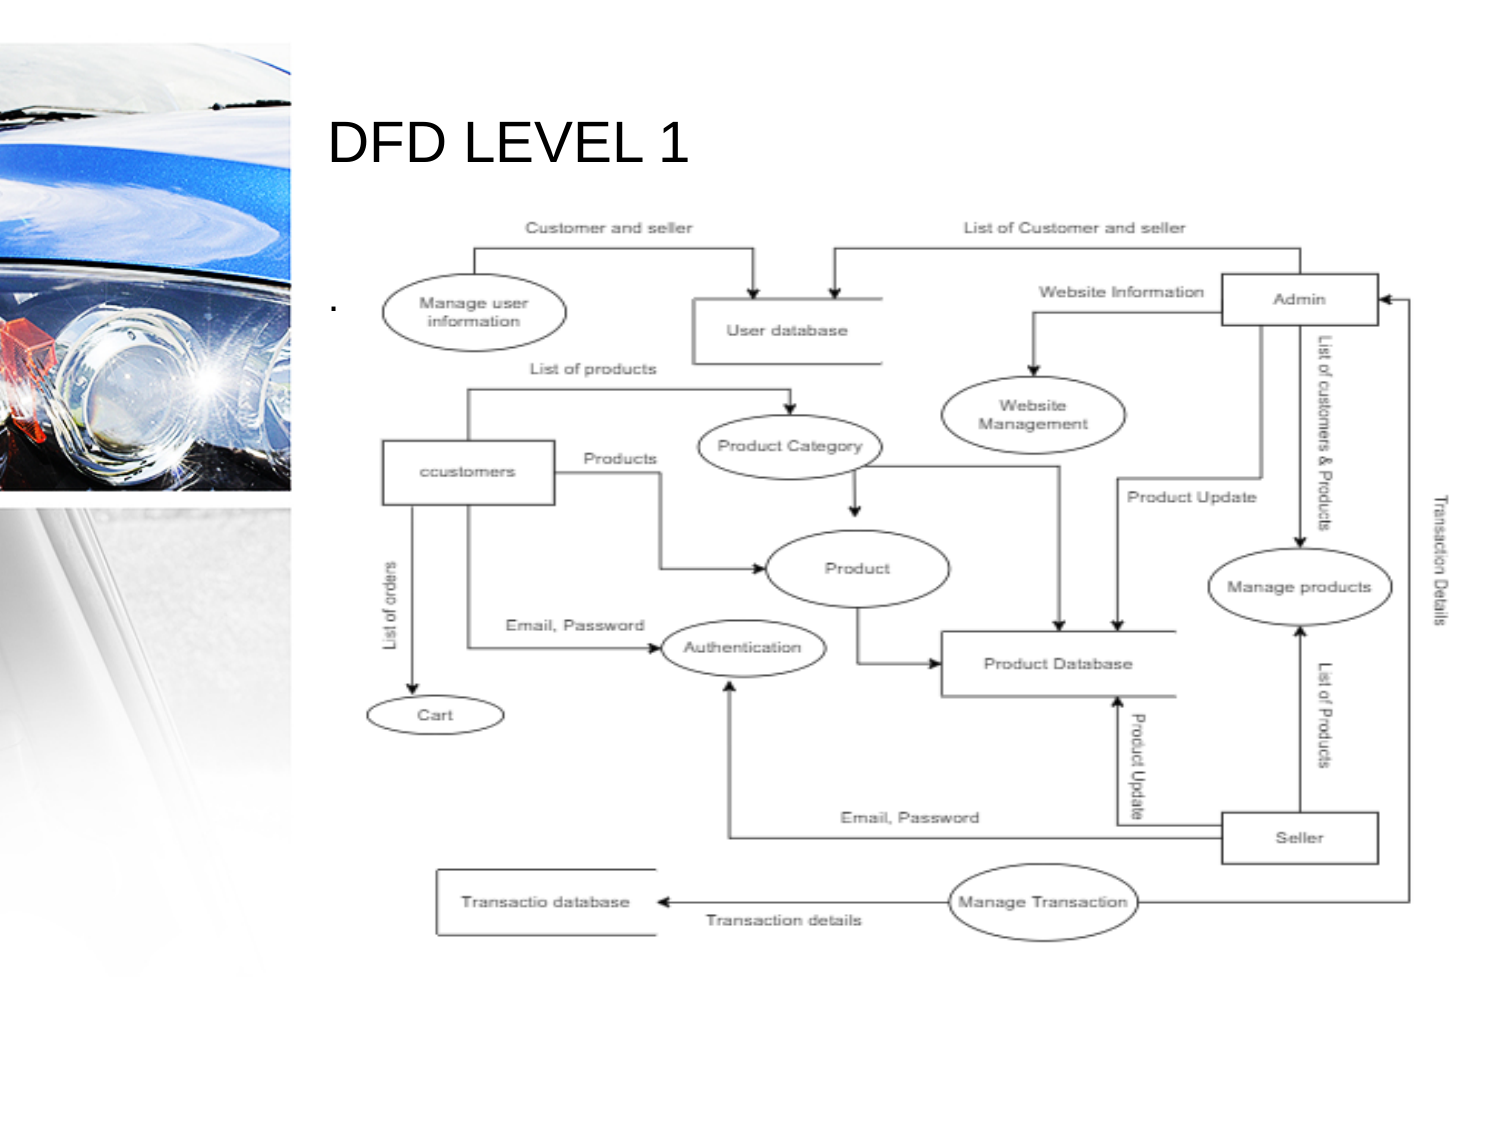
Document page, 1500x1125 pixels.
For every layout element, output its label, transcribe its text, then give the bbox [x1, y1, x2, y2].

picture [0, 0, 1500, 1125]
title DFD LEVEL 1 [312, 44, 1414, 233]
list . [312, 262, 1500, 1006]
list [336, 184, 1500, 969]
